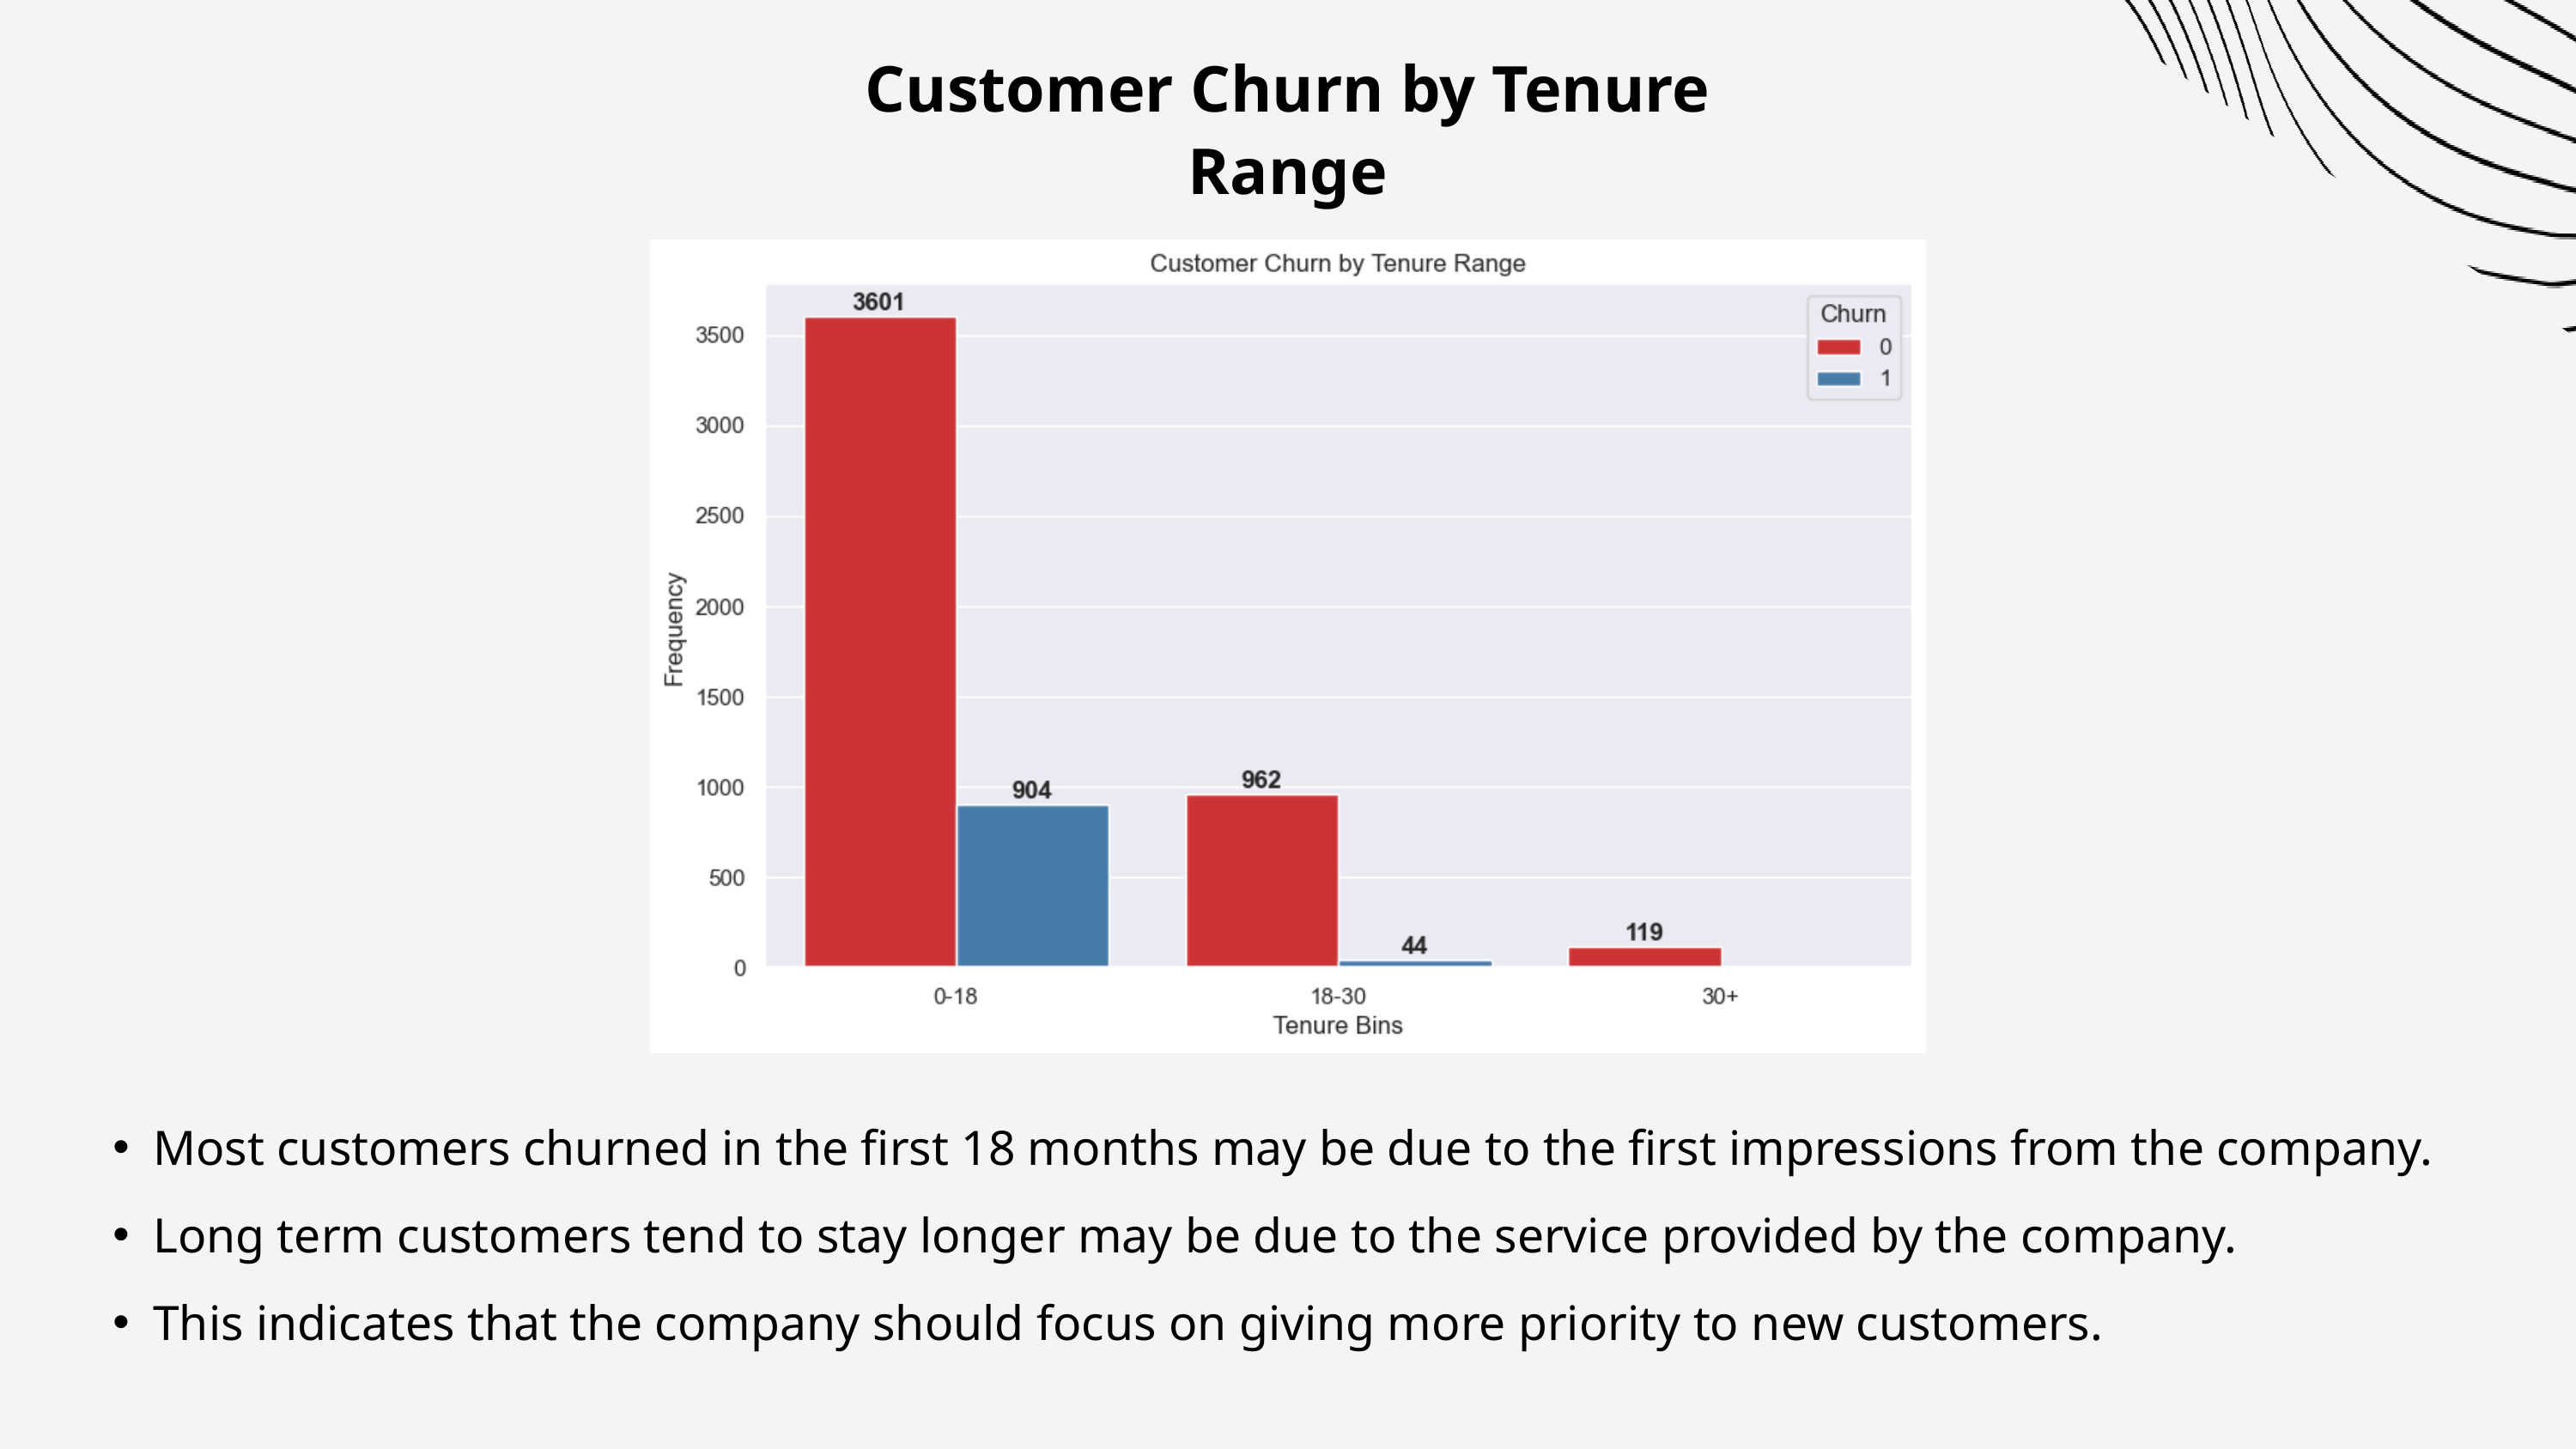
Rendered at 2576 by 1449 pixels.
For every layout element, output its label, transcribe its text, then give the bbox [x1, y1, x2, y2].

text_box [2068, 0, 2576, 338]
text_box [650, 239, 1926, 1053]
text_box Customer Churn by Tenure Range [769, 42, 1807, 207]
text_box Most customers churned in the first 18 months may be due to the first impressions from the company. Long term customers tend to stay longer may be due to the service provided by the company. This indicates that the company should focus on giving more priority to new customers. [72, 1087, 2482, 1438]
